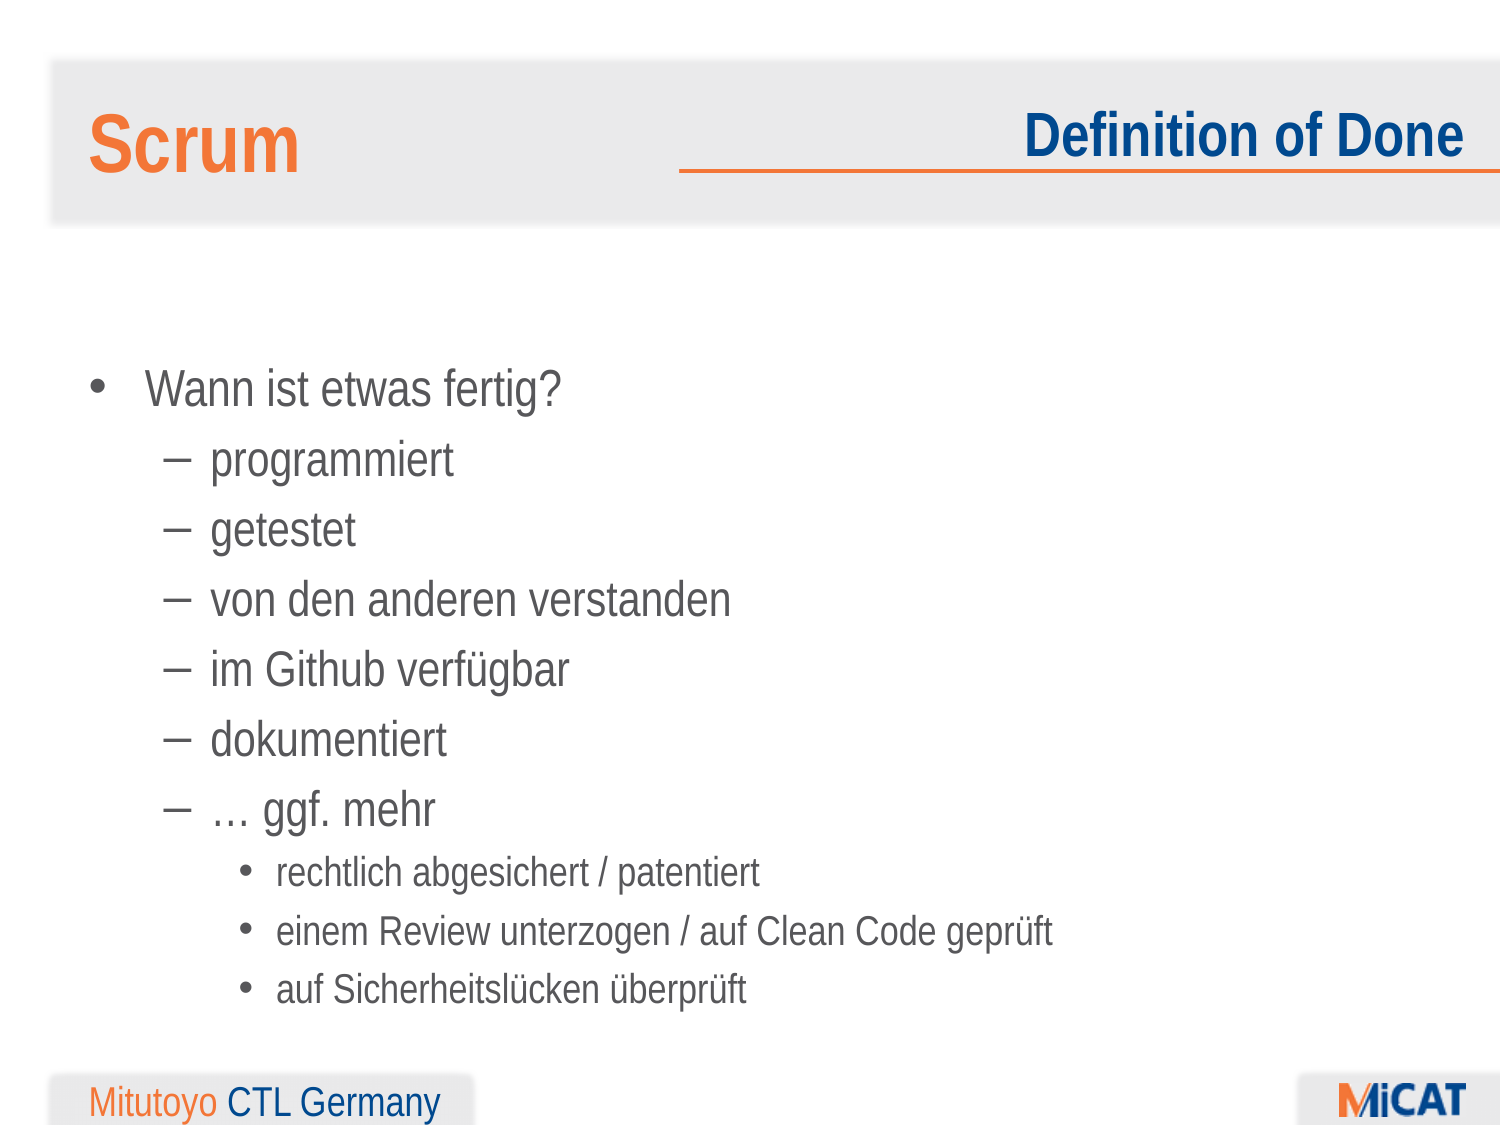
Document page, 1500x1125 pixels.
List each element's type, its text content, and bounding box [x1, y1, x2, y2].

list Definition of Done [524, 94, 1466, 171]
list Wann ist etwas fertig? programmiert getestet von den anderen verstanden im Github verfügbar dokumentiert … ggf. mehr rechtlich abgesichert / patentiert einem Review unterzogen / auf Clean Code geprüft auf Sicherheitslücken überprüft [88, 354, 1471, 1118]
list Scrum [88, 88, 680, 190]
